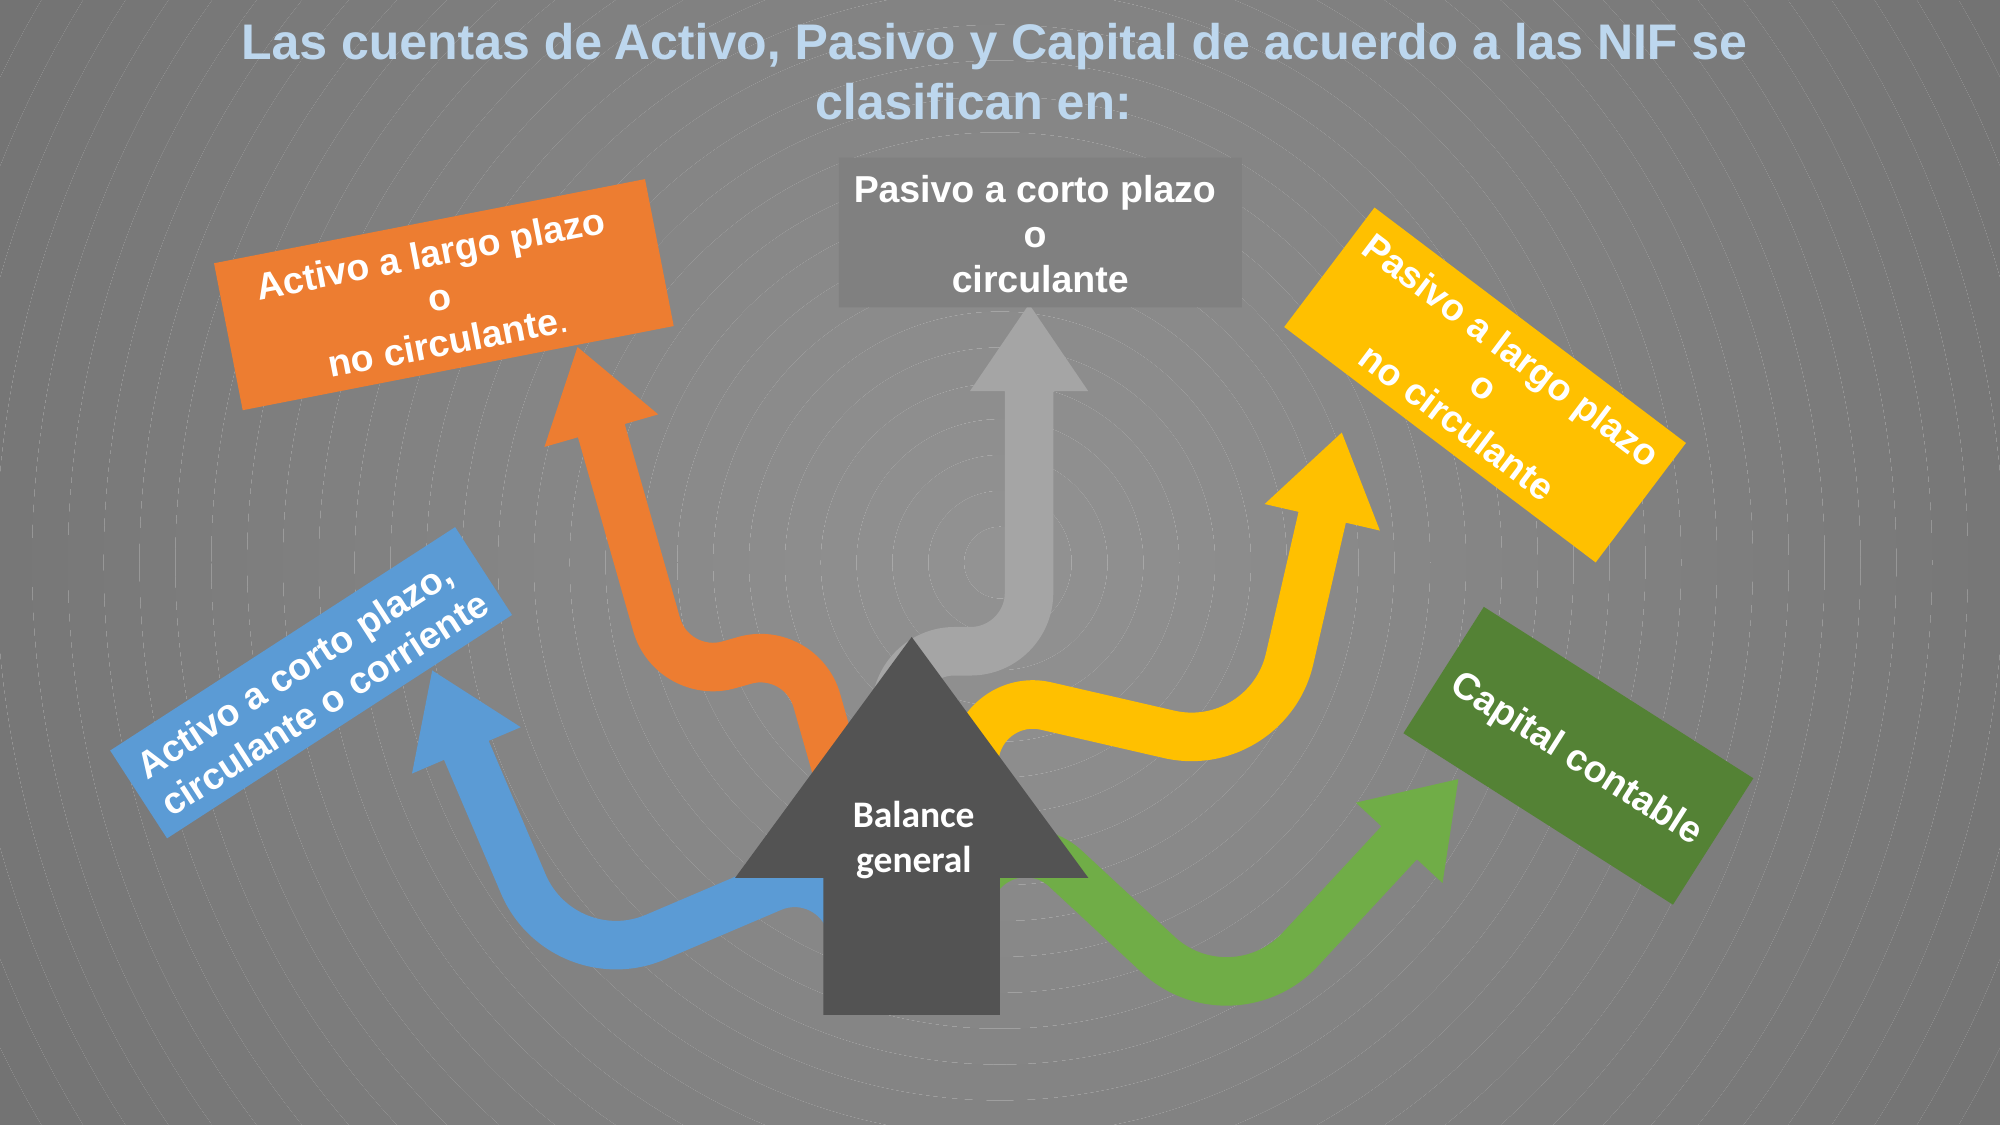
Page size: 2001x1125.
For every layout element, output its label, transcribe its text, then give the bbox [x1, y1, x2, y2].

text_box Activo a corto plazo, circulante o corriente [110, 527, 456, 839]
text_box Pasivo a corto plazo o circulante [838, 157, 1242, 304]
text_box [456, 304, 1351, 1080]
text_box Activo a largo plazo o no circulante. [214, 179, 670, 411]
text_box [1351, 779, 1459, 931]
text_box Las cuentas de Activo, Pasivo y Capital de acuerdo a las NIF se clasifican en: [168, 2, 1822, 138]
text_box Pasivo a largo plazo o no circulante [1301, 207, 1686, 563]
text_box Capital contable [1403, 606, 1754, 905]
